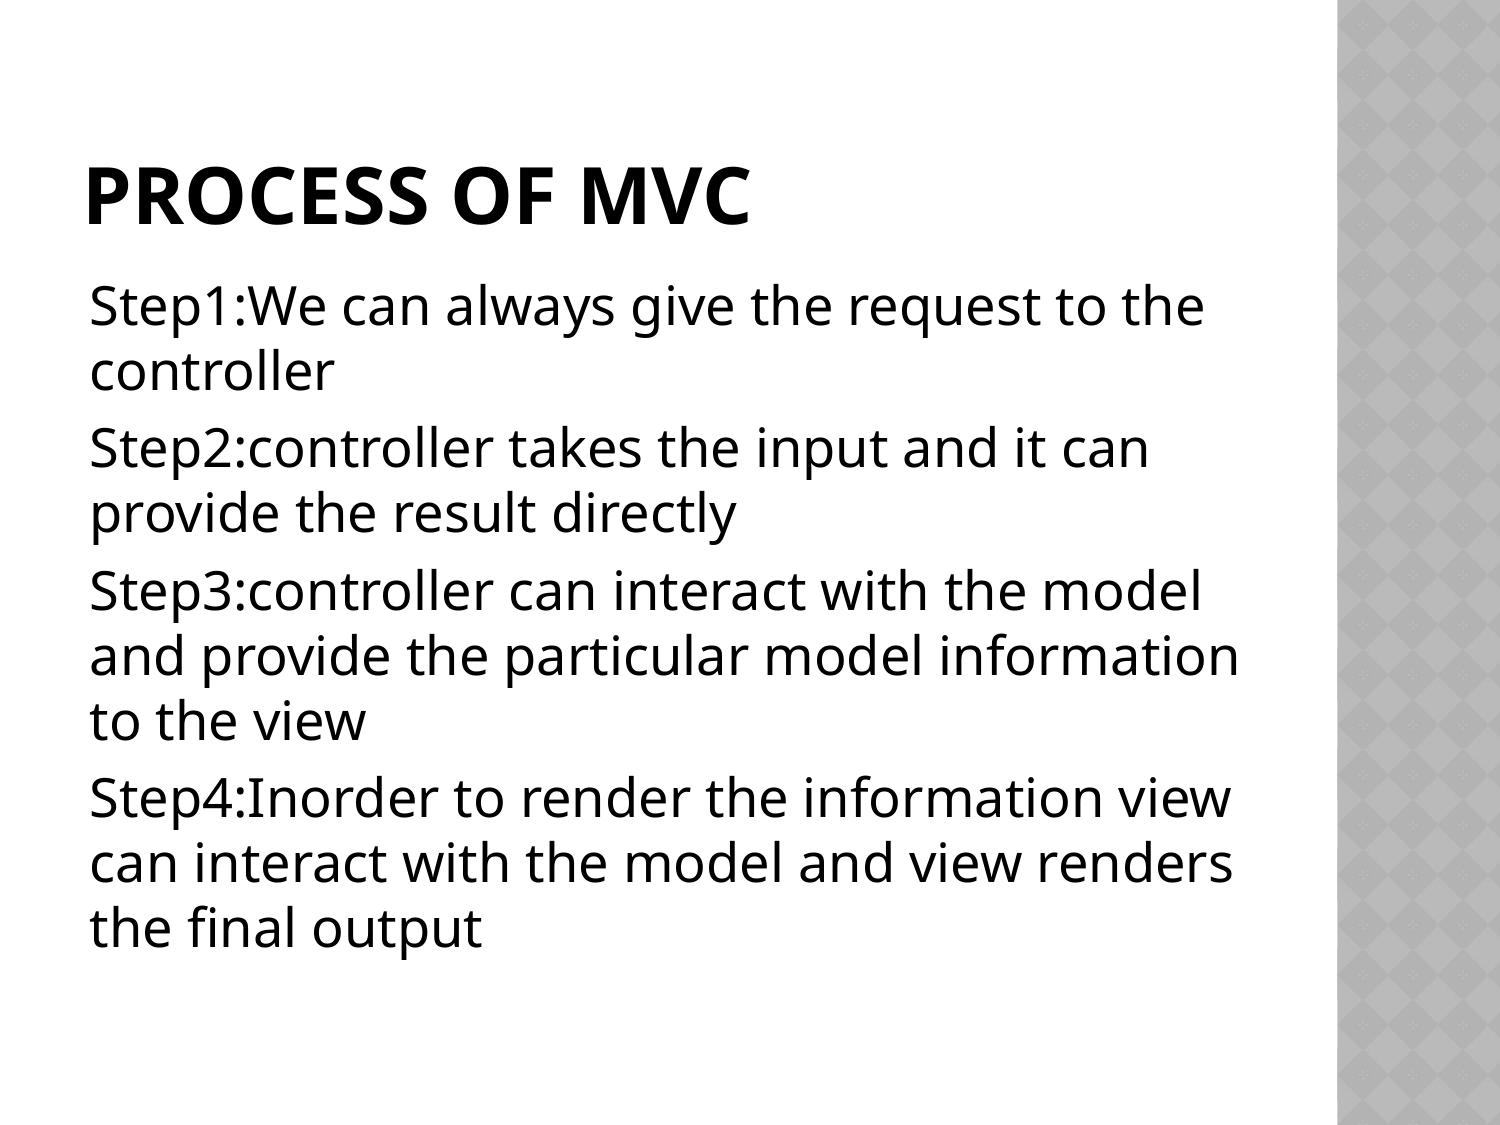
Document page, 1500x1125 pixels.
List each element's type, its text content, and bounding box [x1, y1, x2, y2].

title Process of mvc [75, 52, 1263, 240]
list Step1:We can always give the request to the controller Step2:controller takes the input and it can provide the result directly Step3:controller can interact with the model and provide the particular model information to the view Step4:Inorder to render the information view can interact with the model and view renders the final output [75, 264, 1263, 1059]
